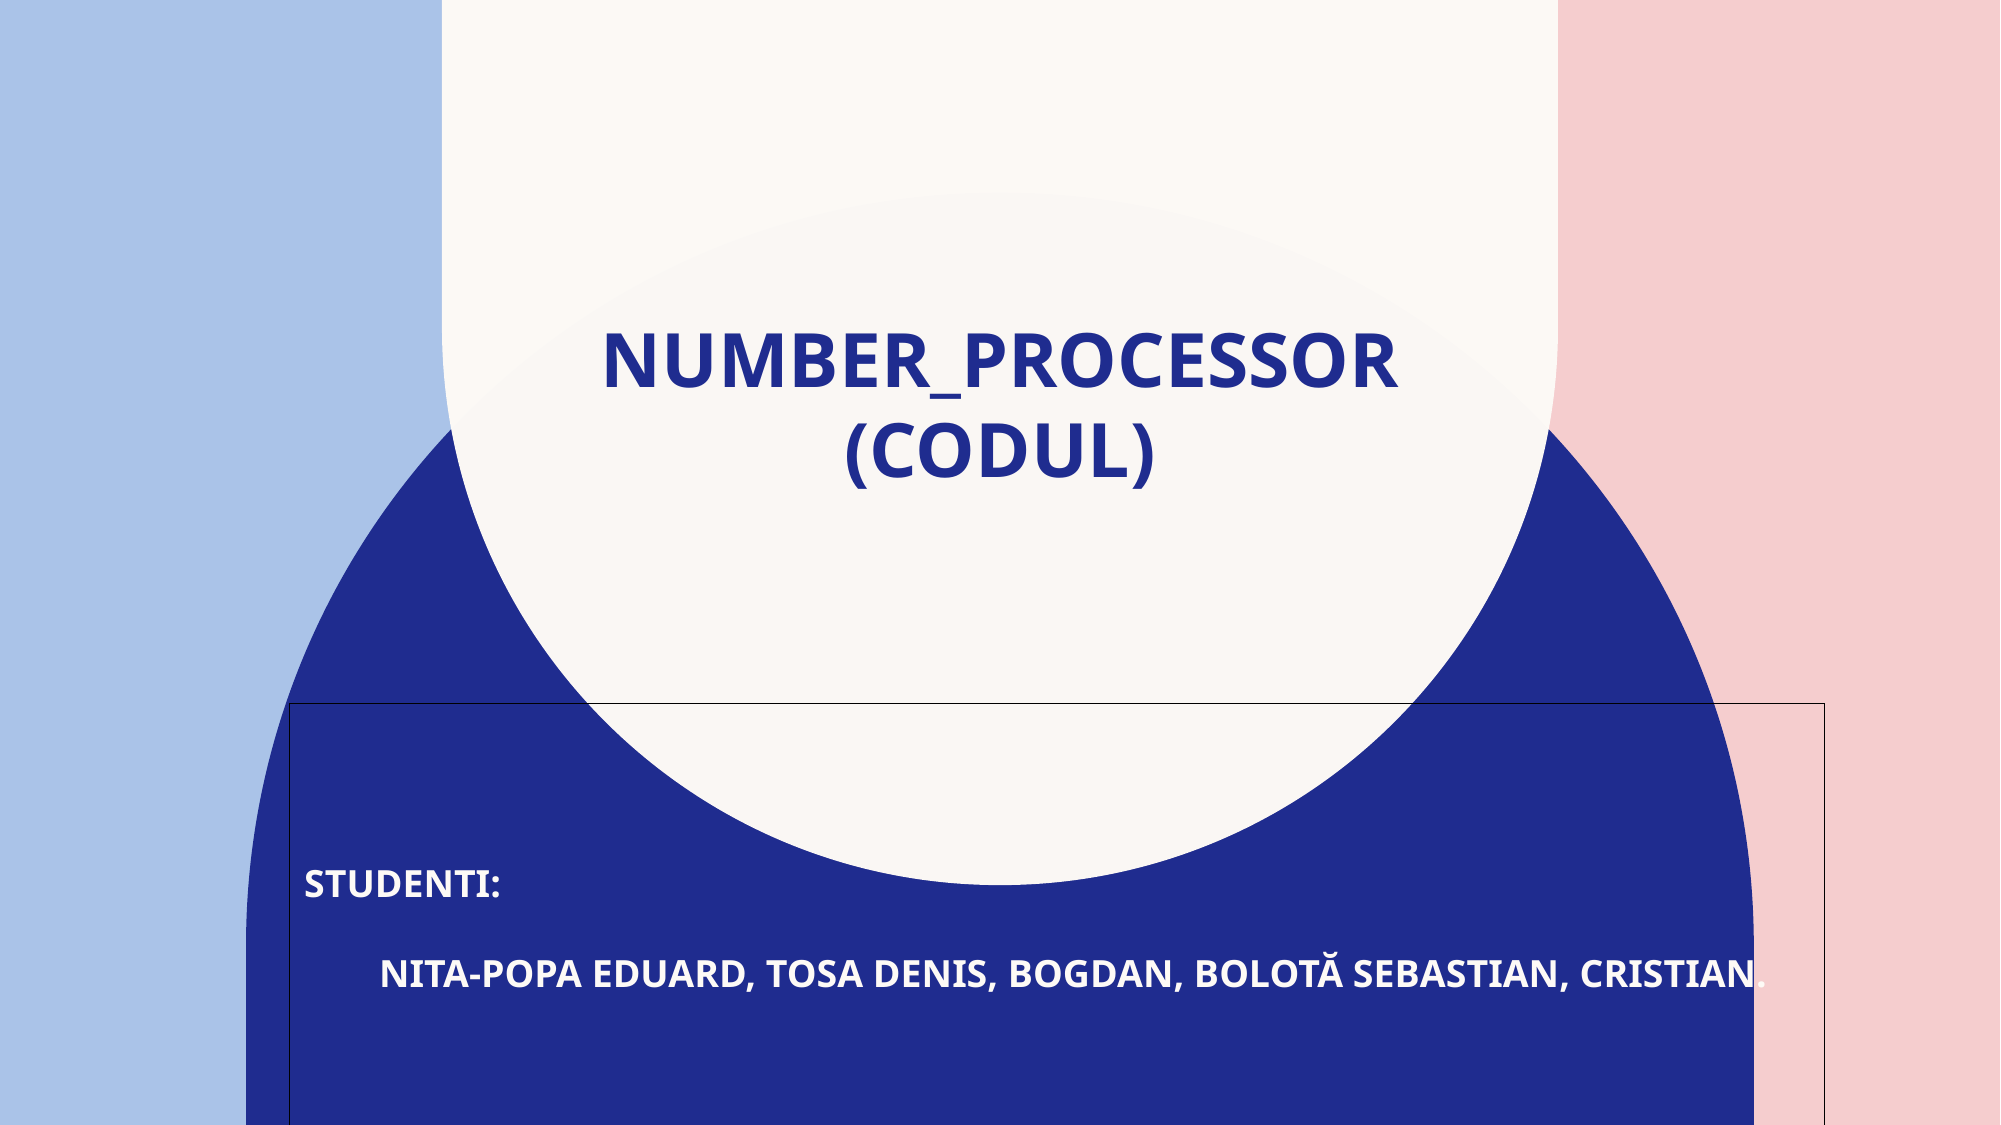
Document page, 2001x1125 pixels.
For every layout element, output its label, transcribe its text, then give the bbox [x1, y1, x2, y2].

title NUMBER_PROCESSOR (codul) [475, 132, 1525, 703]
text_box Studenti: Nita-popa eduard, tosa denis, bogdan, Bolotă Sebastian, cristian. [289, 703, 1825, 1125]
